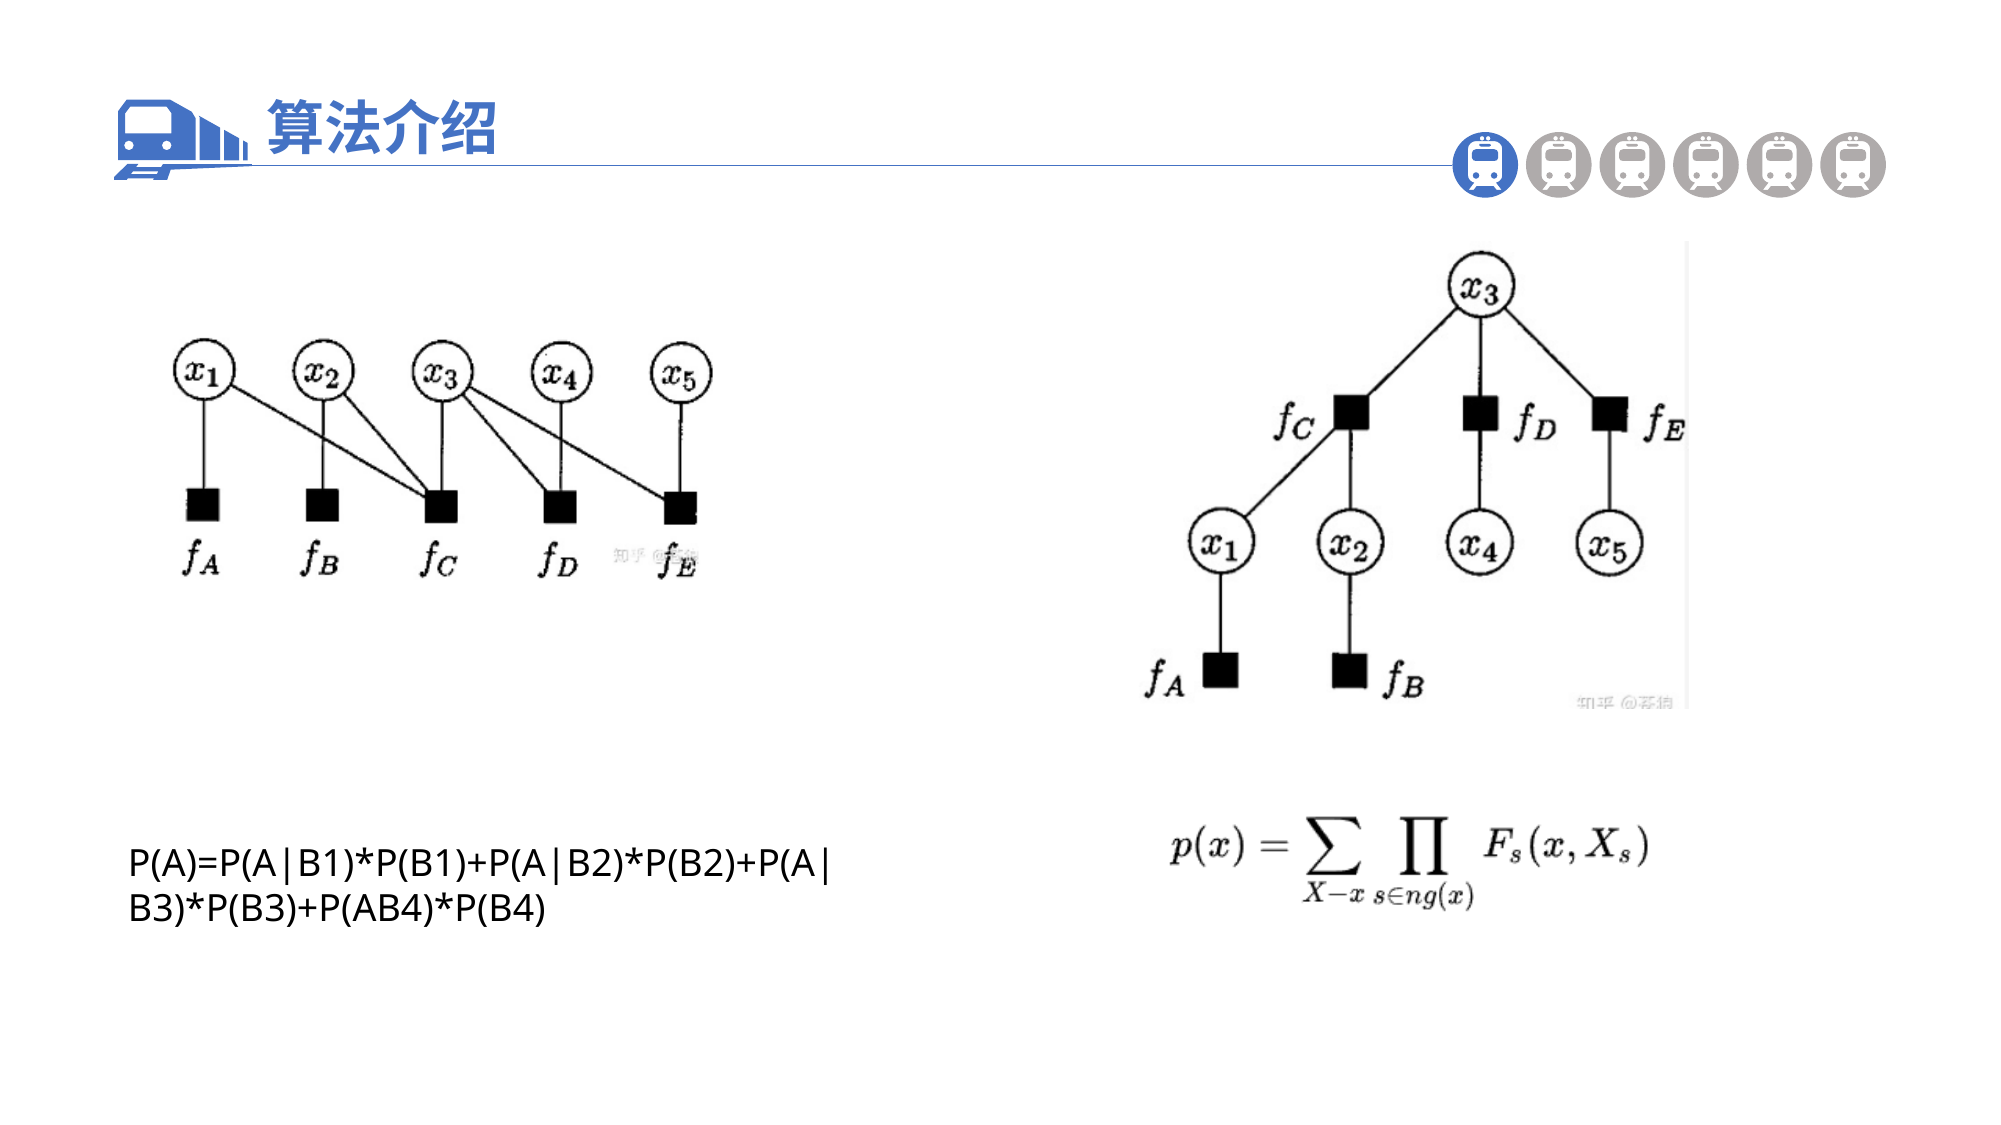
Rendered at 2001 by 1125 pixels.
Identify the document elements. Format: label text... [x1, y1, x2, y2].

picture [1128, 773, 1701, 938]
text_box P(A)=P(A|B1)*P(B1)+P(A|B2)*P(B2)+P(A|B3)*P(B3)+P(AB4)*P(B4) [113, 831, 1114, 937]
picture [89, 304, 827, 608]
picture [1113, 240, 1701, 709]
list 算法介绍 [266, 98, 790, 163]
